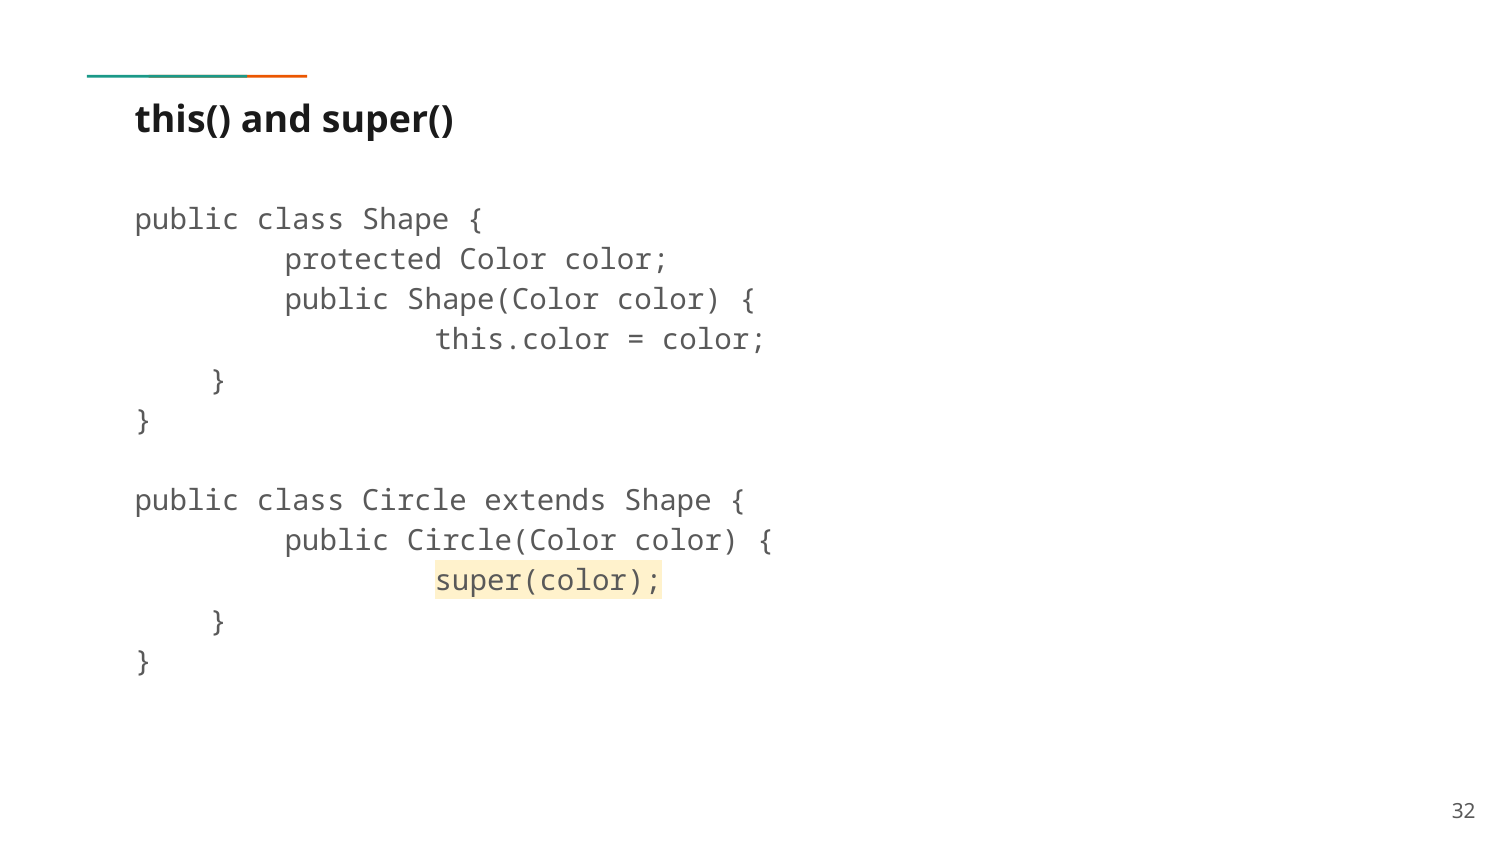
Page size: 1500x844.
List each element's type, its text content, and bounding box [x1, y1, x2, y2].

list public class Shape { protected Color color; public Shape(Color color) { this.color = color; } } public class Circle extends Shape { public Circle(Color color) { super(color); } } [119, 180, 1381, 780]
slide_number 32 [1400, 779, 1491, 844]
title this() and super() [119, 80, 1381, 155]
